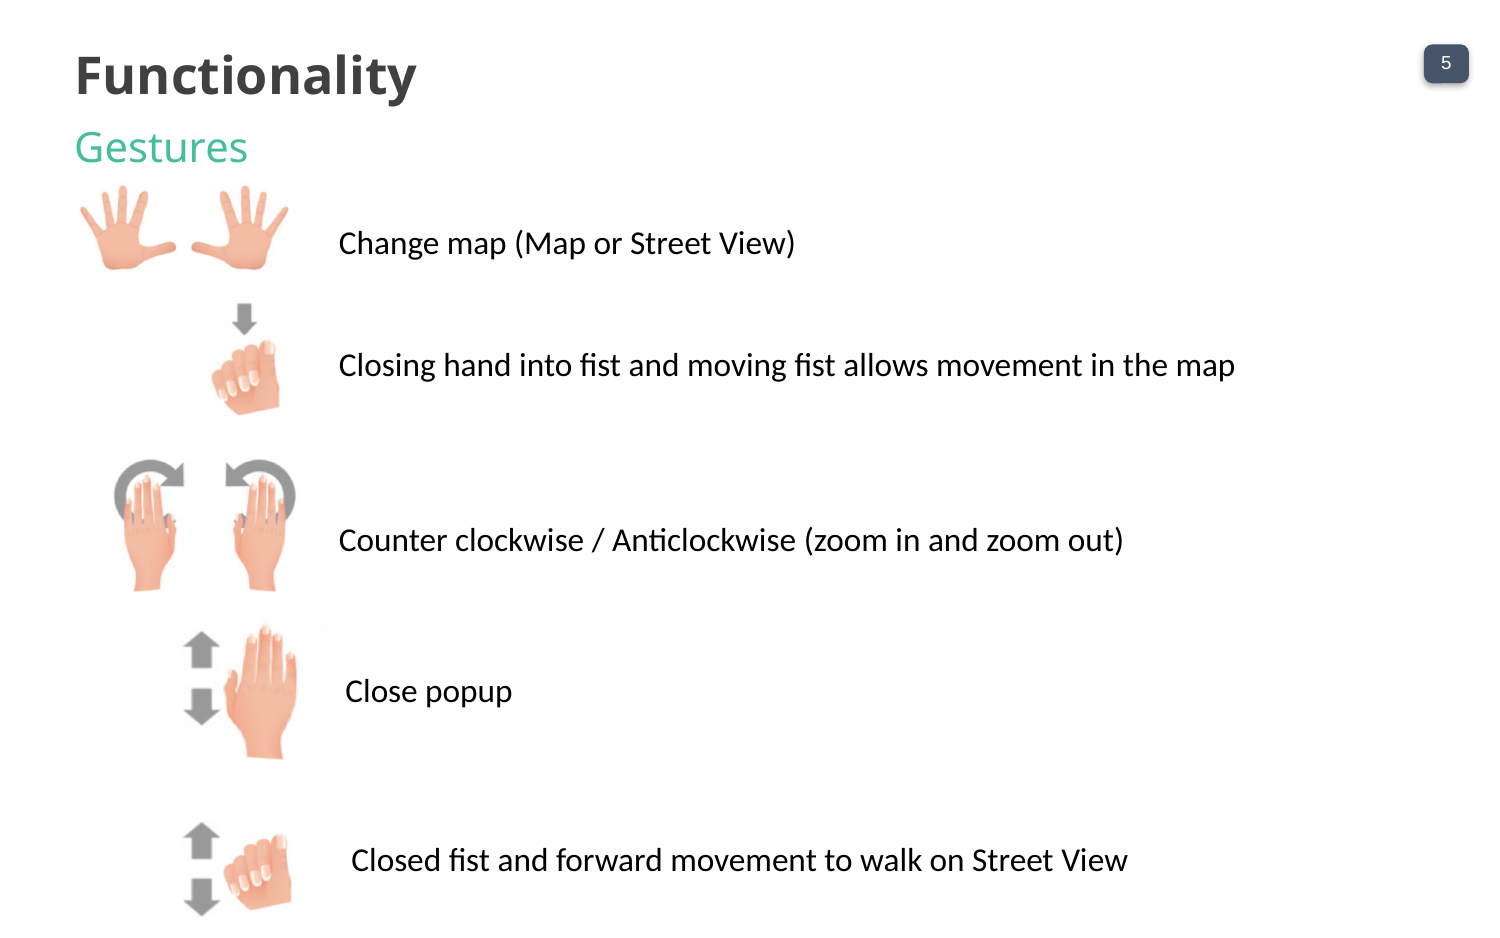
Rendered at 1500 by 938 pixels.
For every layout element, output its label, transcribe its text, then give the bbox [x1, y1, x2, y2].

text_box Change map (Map or Street View) [324, 213, 951, 269]
text_box Counter clockwise / Anticlockwise (zoom in and zoom out) [324, 510, 1453, 566]
picture [96, 435, 313, 605]
text_box Closing hand into fist and moving fist allows movement in the map [324, 335, 1418, 391]
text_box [180, 788, 307, 918]
text_box Close popup [365, 661, 1460, 717]
text_box Closed fist and forward movement to walk on Street View [336, 830, 1430, 886]
list Functionality [74, 44, 1425, 104]
list Gestures [74, 113, 996, 179]
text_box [73, 178, 294, 278]
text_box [169, 605, 361, 775]
picture [198, 294, 294, 423]
